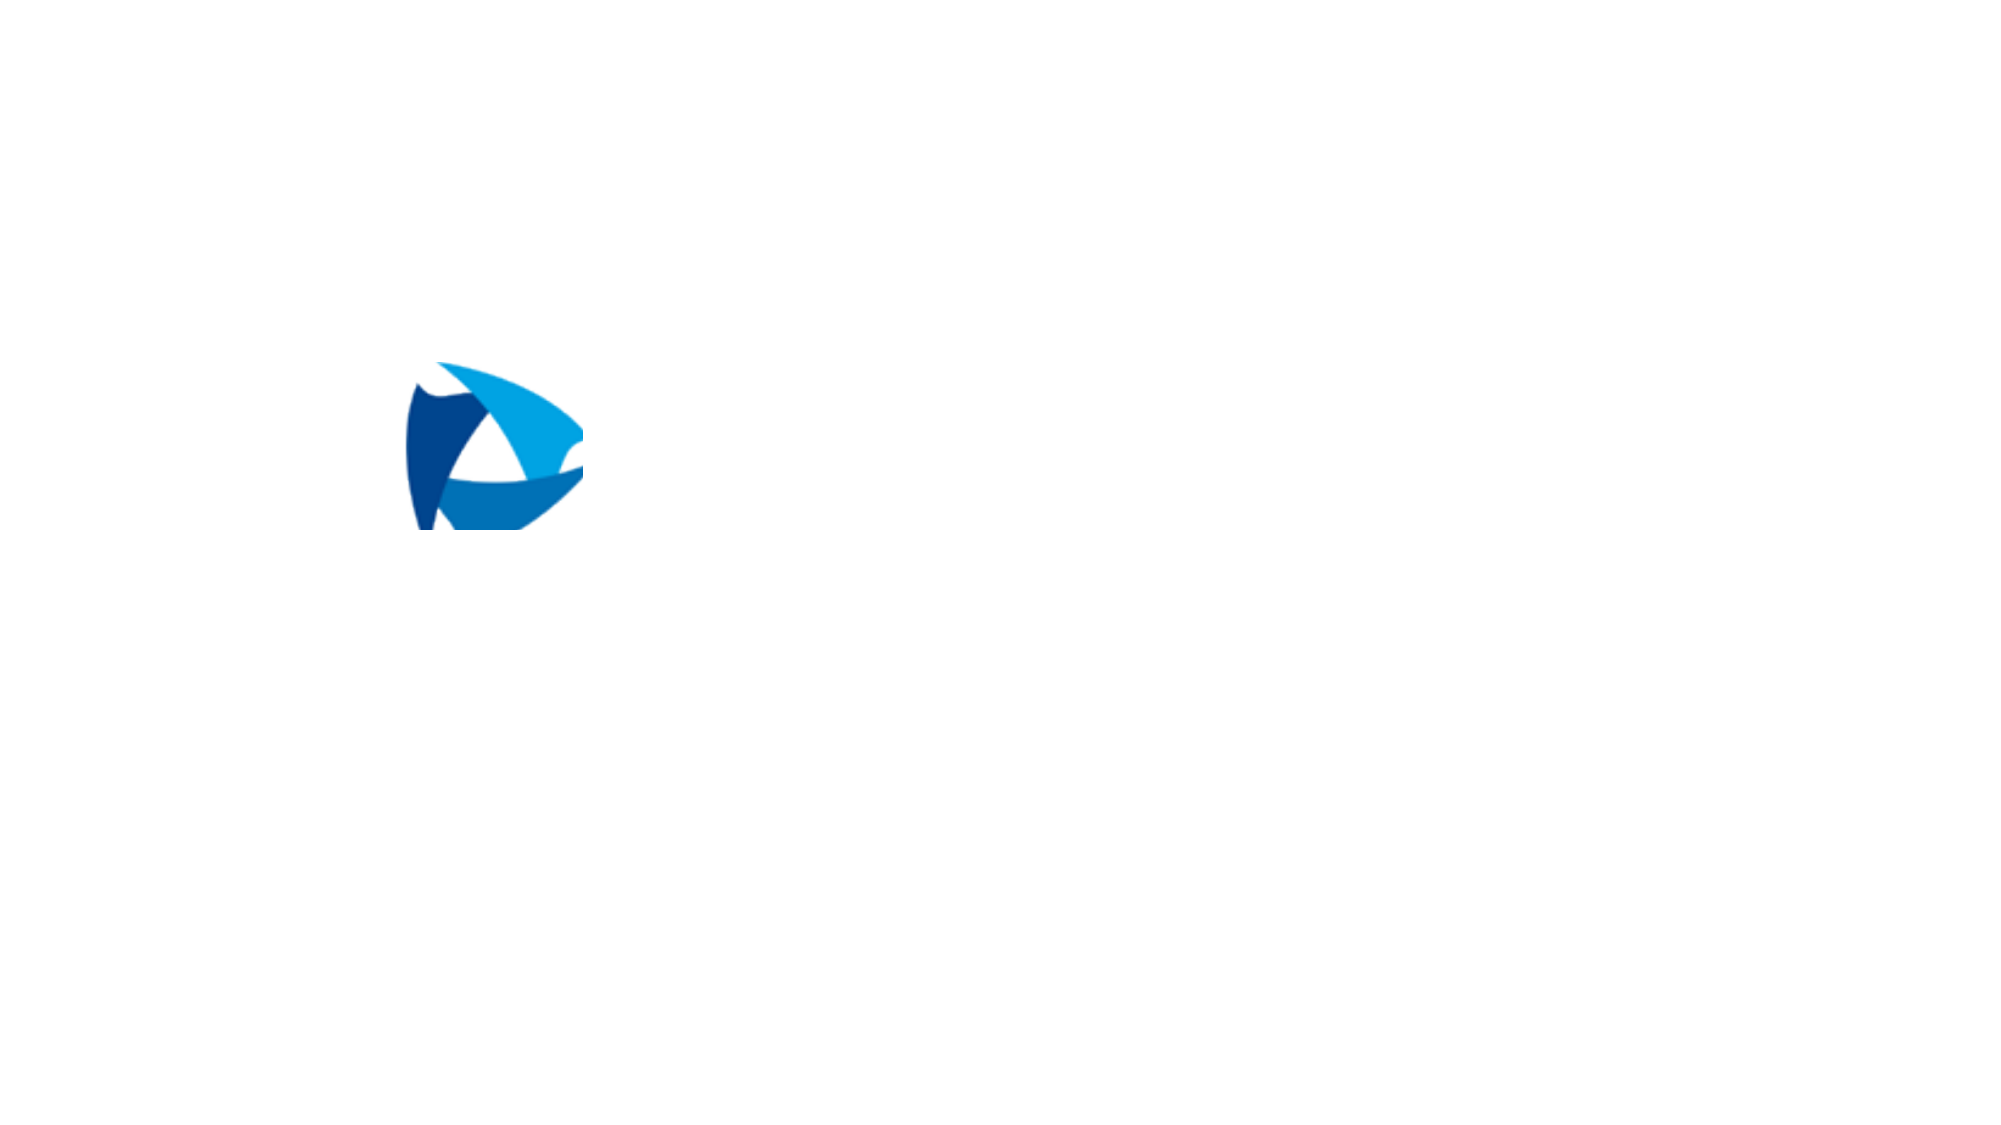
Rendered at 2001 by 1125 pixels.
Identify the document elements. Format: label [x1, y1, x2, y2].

picture [388, 335, 583, 530]
